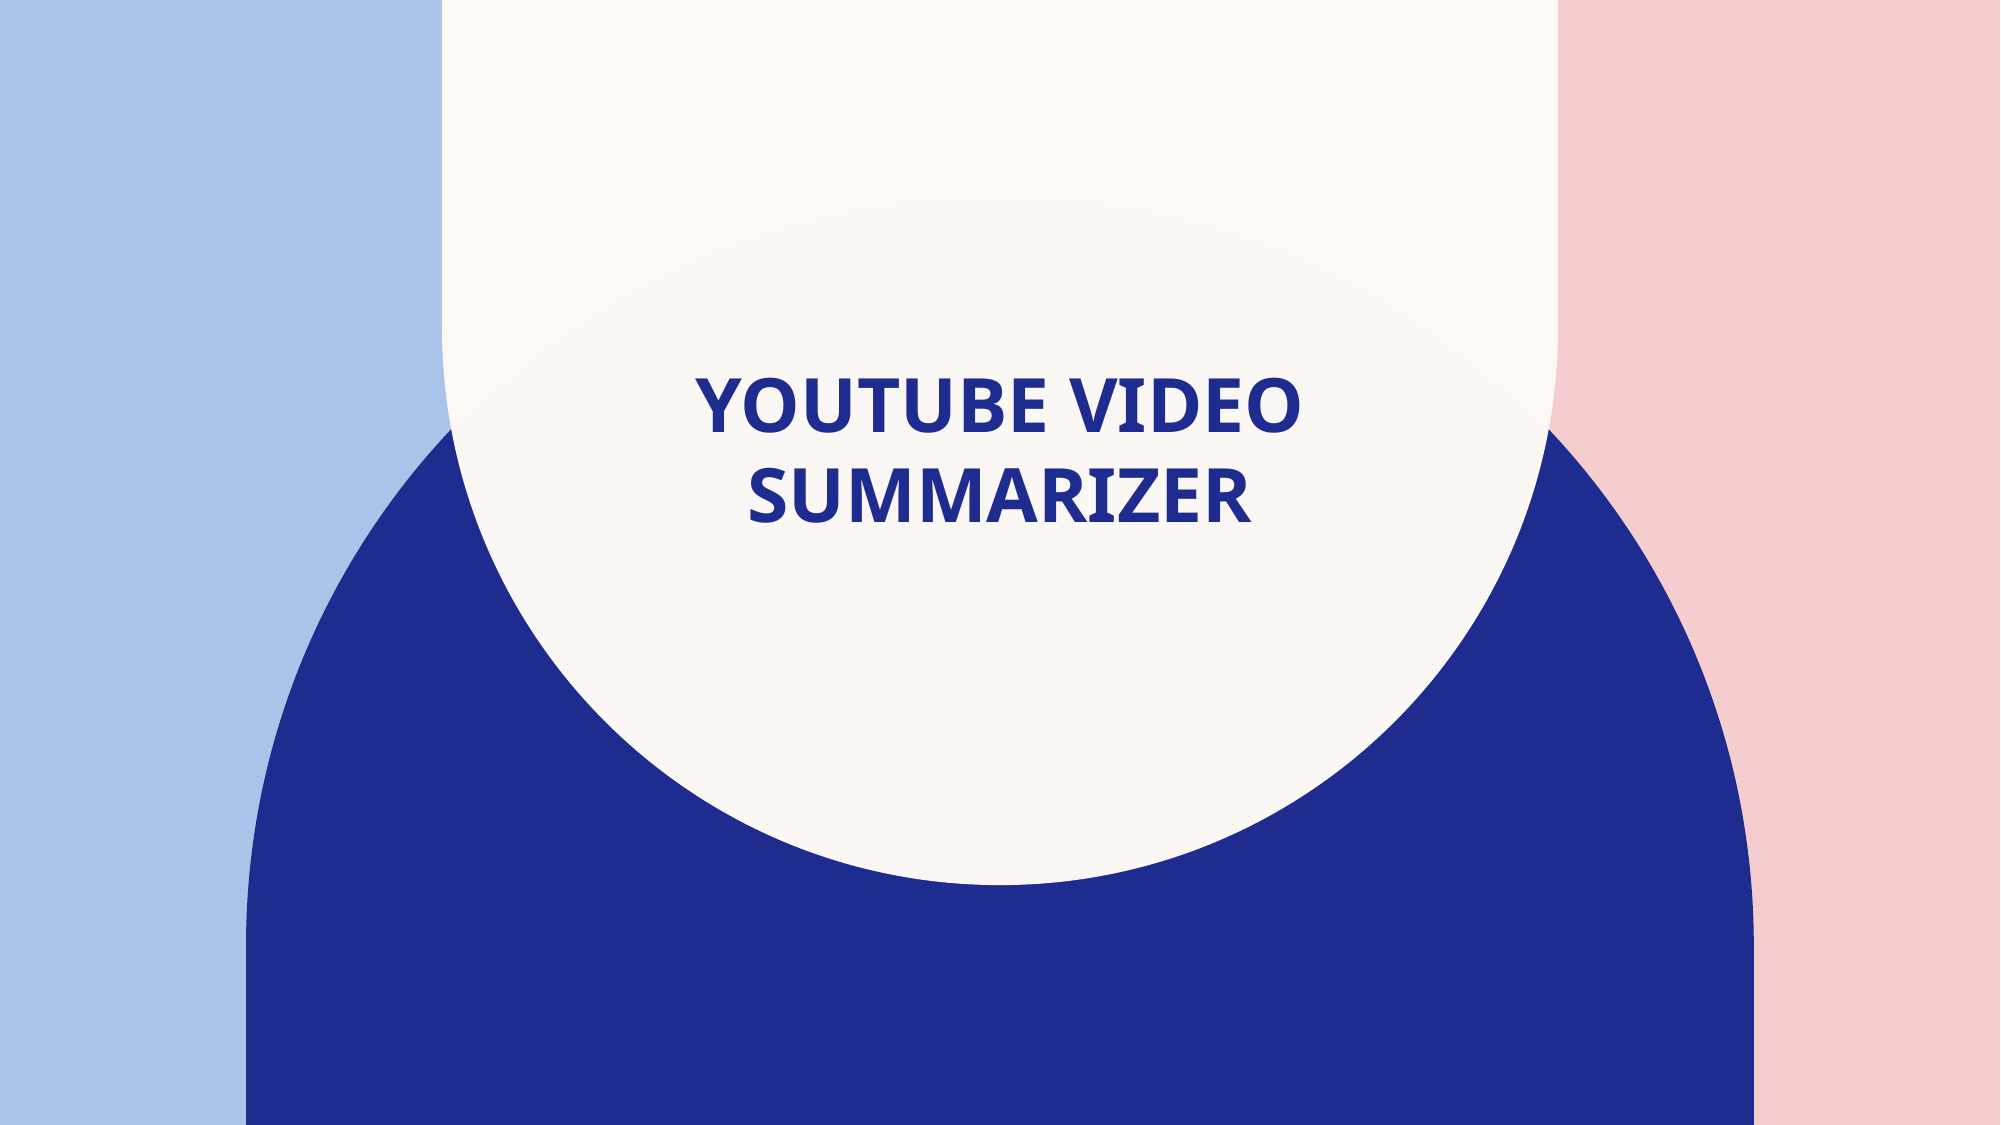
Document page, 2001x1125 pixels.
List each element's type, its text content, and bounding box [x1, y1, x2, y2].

title Youtube video summarizer [475, 132, 1525, 762]
